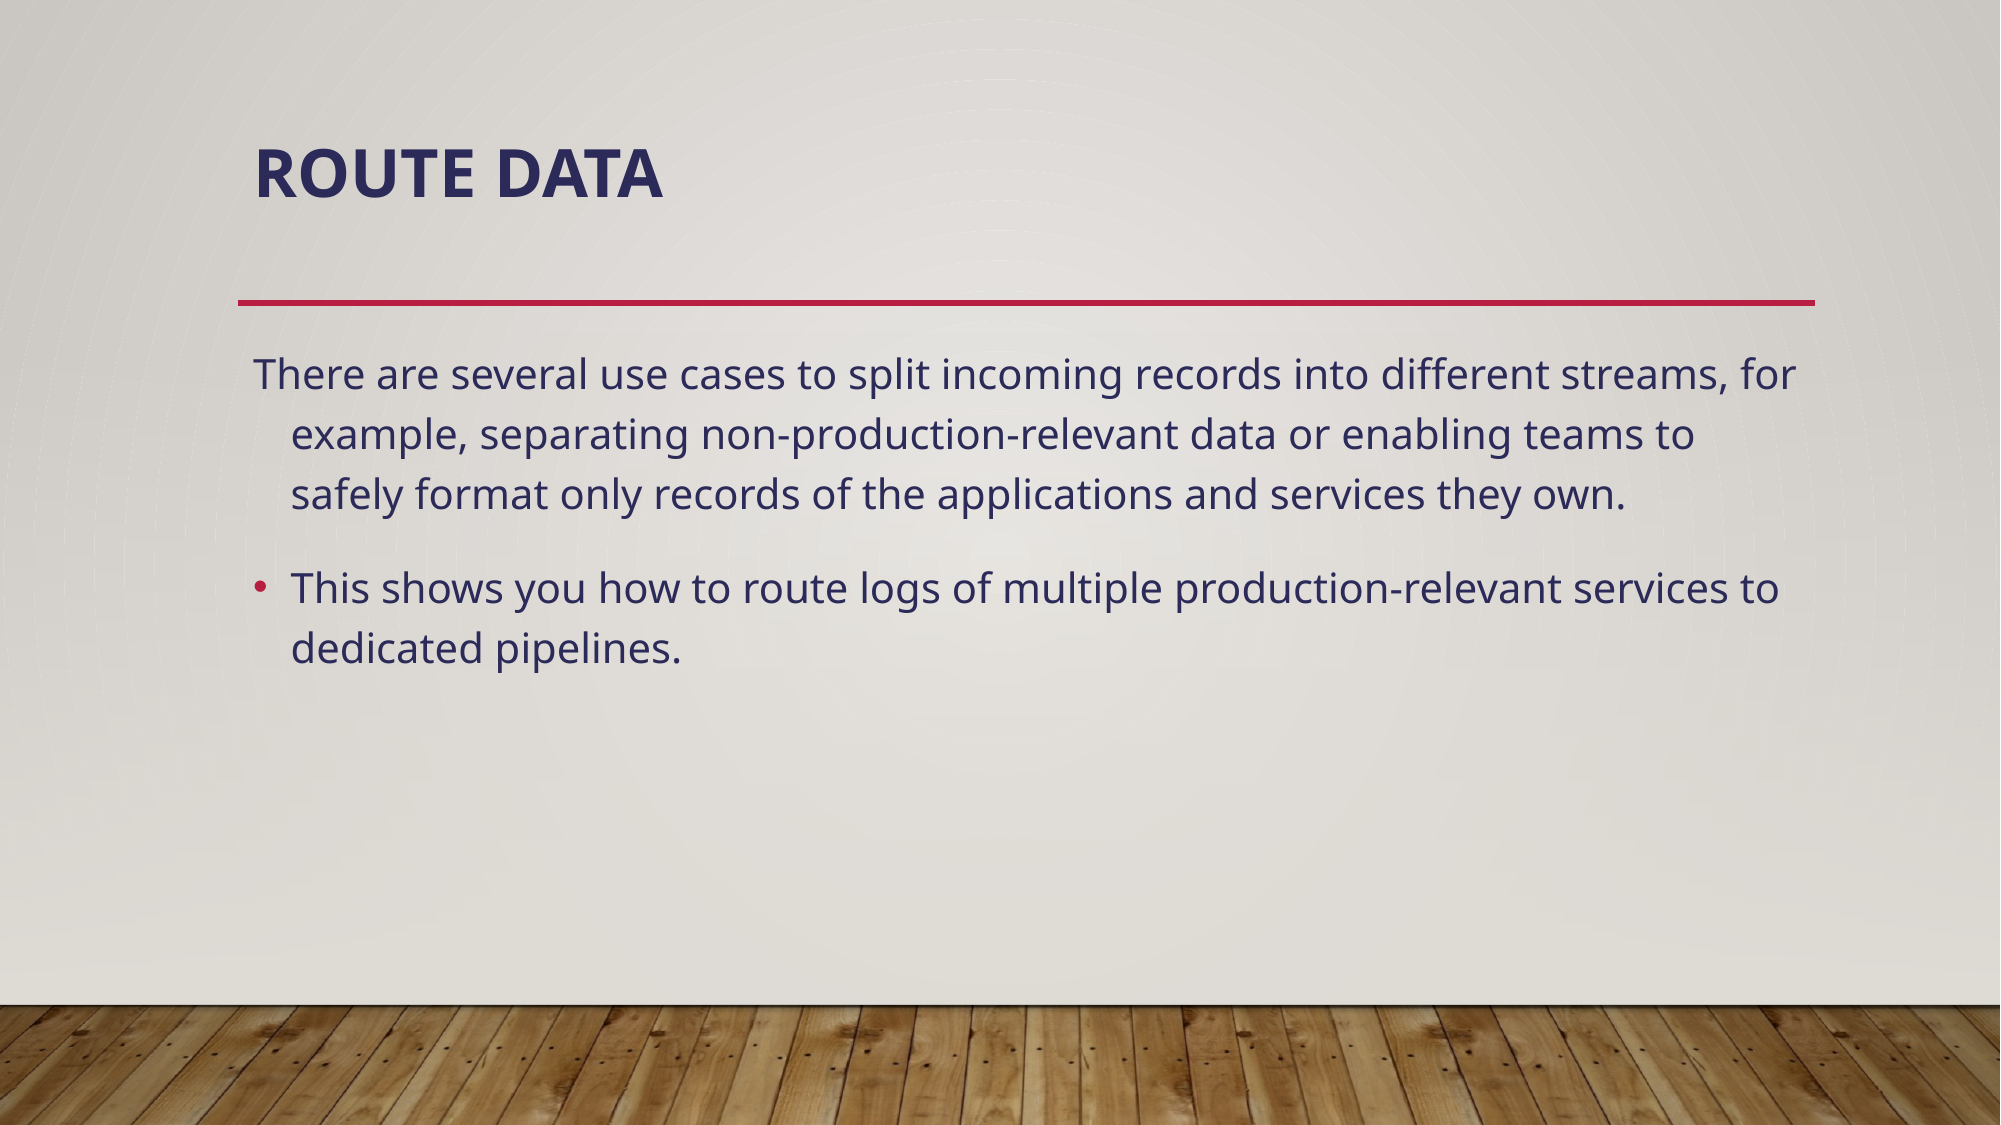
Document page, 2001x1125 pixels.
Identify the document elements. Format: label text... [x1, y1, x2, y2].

picture [0, 1005, 2000, 1125]
title Route Data [238, 131, 1814, 305]
list There are several use cases to split incoming records into different streams, for example, separating non-production-relevant data or enabling teams to safely format only records of the applications and services they own. This shows you how to route logs of multiple production-relevant services to dedicated pipelines. [238, 330, 1814, 897]
